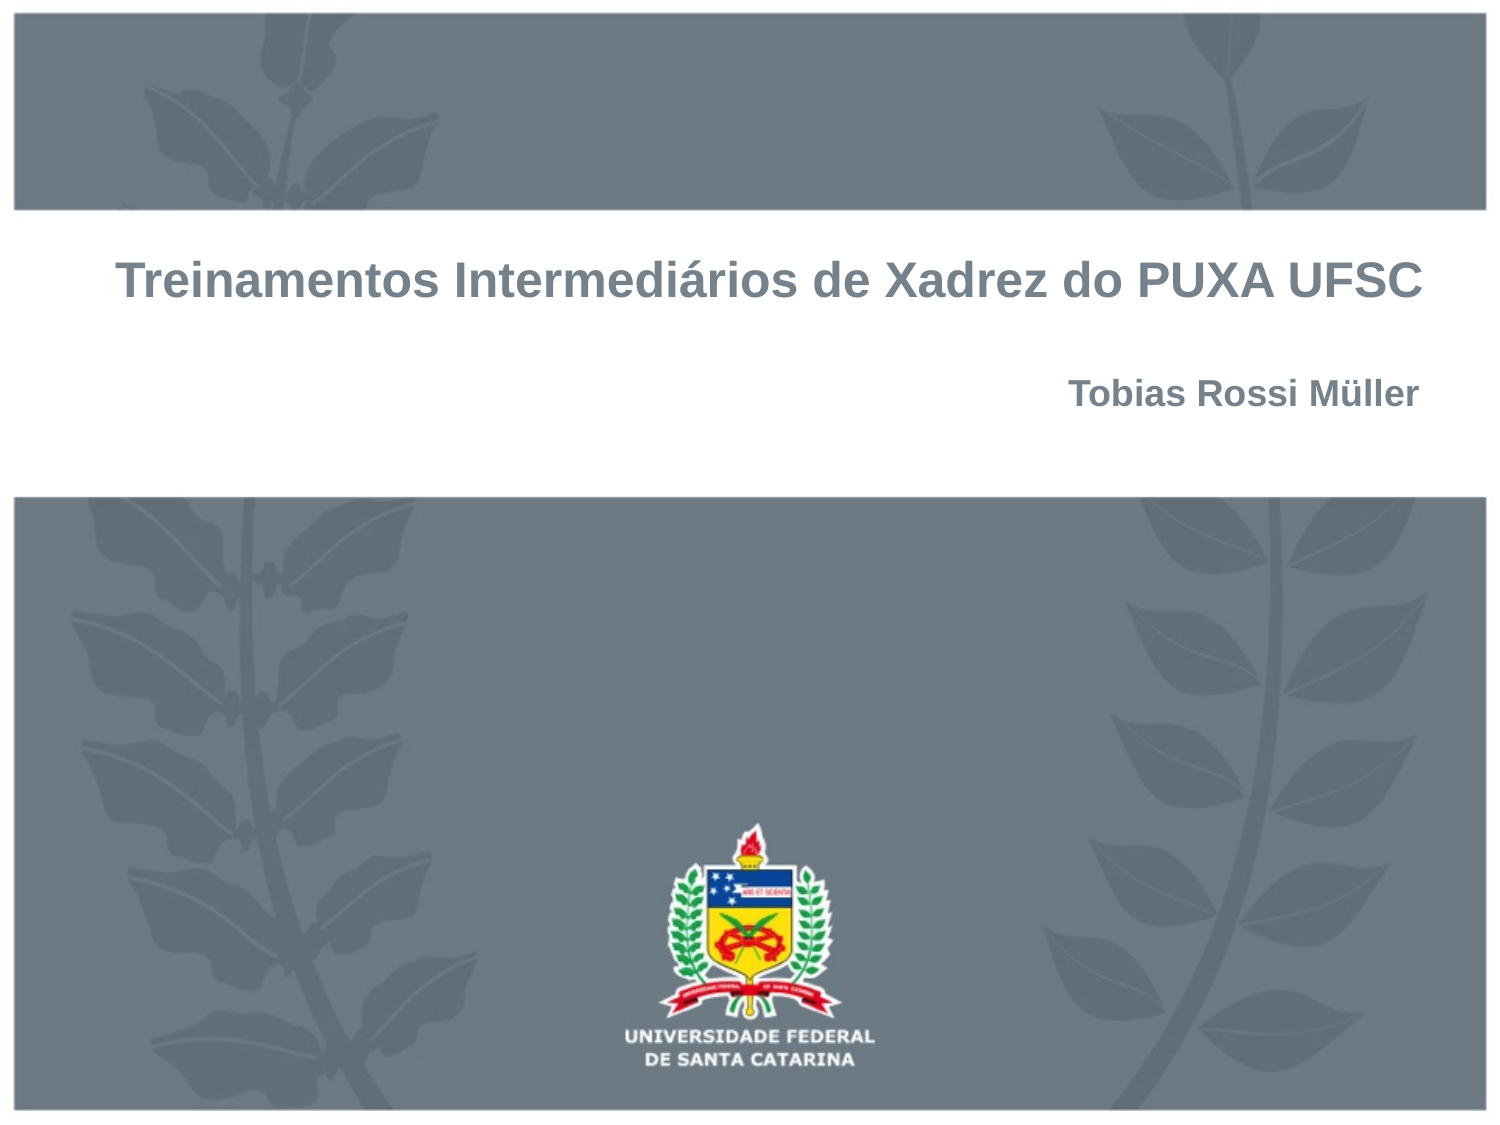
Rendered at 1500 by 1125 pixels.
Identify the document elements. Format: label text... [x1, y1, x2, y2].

picture [0, 0, 1500, 1125]
title Treinamentos Intermediários de Xadrez do PUXA UFSC [57, 247, 1440, 357]
list Tobias Rossi Müller [58, 366, 1435, 414]
